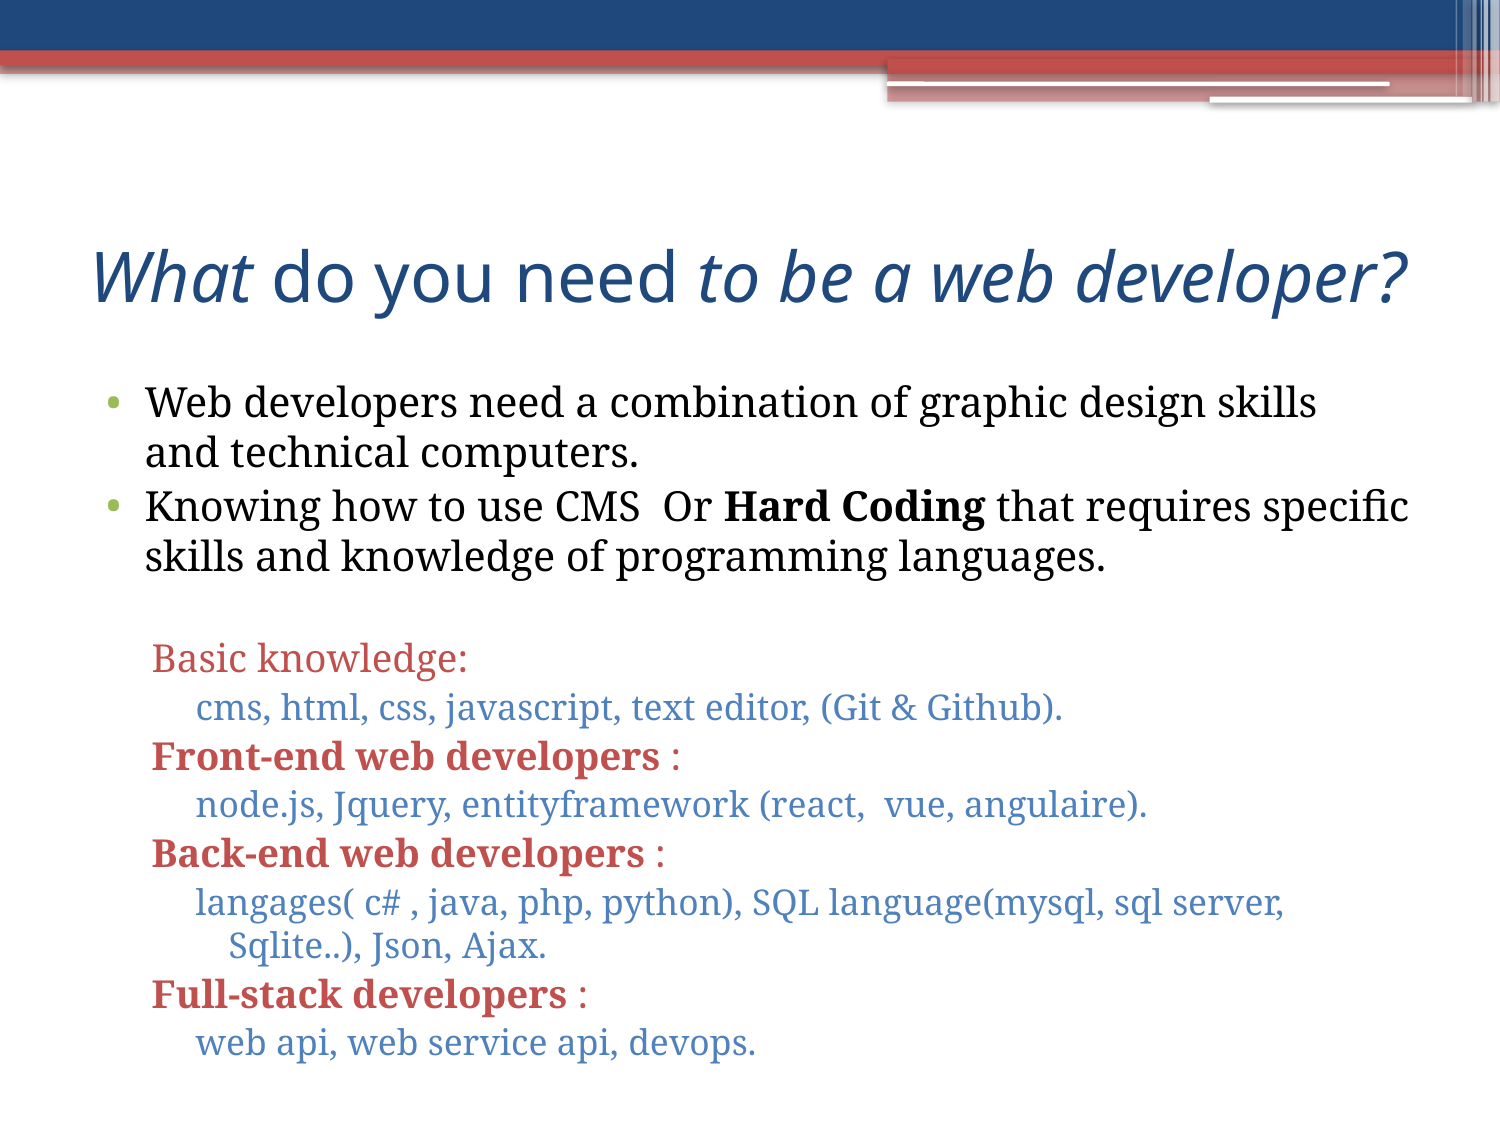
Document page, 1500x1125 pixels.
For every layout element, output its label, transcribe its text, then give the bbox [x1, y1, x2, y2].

list Web developers need a combination of graphic design skills and technical computers. Knowing how to use CMS Or Hard Coding that requires specific skills and knowledge of programming languages. Basic knowledge: cms, html, css, javascript, text editor, (Git & Github). Front-end web developers : node.js, Jquery, entityframework (react, vue, angulaire). Back-end web developers : langages( c# , java, php, python), SQL language(mysql, sql server, Sqlite..), Json, Ajax. Full-stack developers : web api, web service api, devops. [75, 368, 1425, 1079]
title What do you need to be a web developer? [75, 187, 1425, 363]
